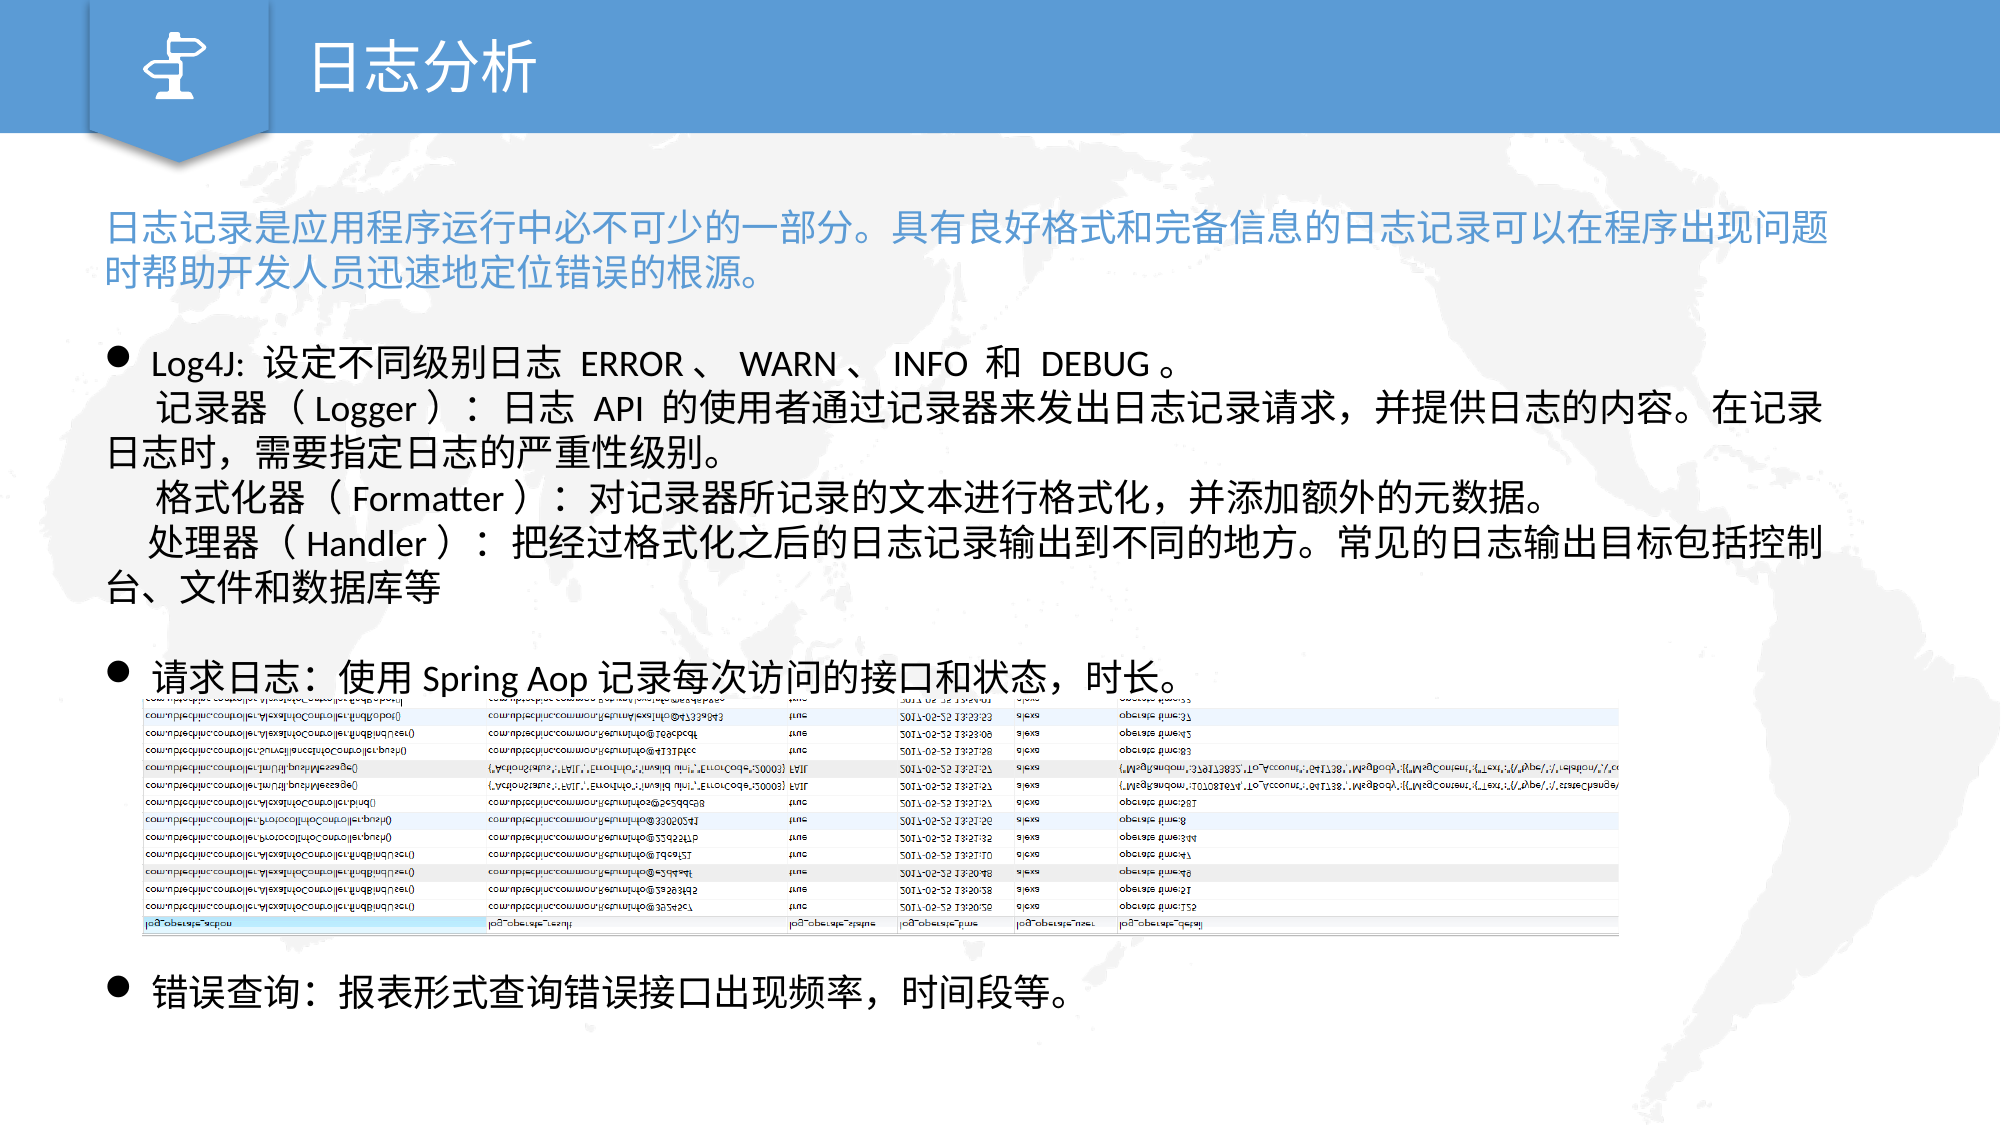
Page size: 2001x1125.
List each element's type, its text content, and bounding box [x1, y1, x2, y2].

picture [142, 699, 1619, 937]
text_box 日志记录是应用程序运行中必不可少的一部分。具有良好格式和完备信息的日志记录可以在程序出现问题时帮助开发人员迅速地定位错误的根源。 Log4J: 设定不同级别日志 ERROR、WARN、INFO 和 DEBUG。 记录器（Logger）：日志 API 的使用者通过记录器来发出日志记录请求，并提供日志的内容。在记录日志时，需要指定日志的严重性级别。 格式化器（Formatter）：对记录器所记录的文本进行格式化，并添加额外的元数据。 处理器（Handler）：把经过格式化之后的日志记录输出到不同的地方。常见的日志输出目标包括控制台、文件和数据库等 请求日志：使用Spring Aop记录每次访问的接口和状态，时长。 错误查询：报表形式查询错误接口出现频率，时间段等。 [89, 197, 1859, 1125]
text_box [272, 0, 2000, 134]
text_box [0, 0, 86, 134]
picture [0, 0, 2001, 1125]
text_box [142, 32, 207, 100]
text_box [88, 0, 270, 164]
text_box 日志分析 [290, 22, 554, 108]
